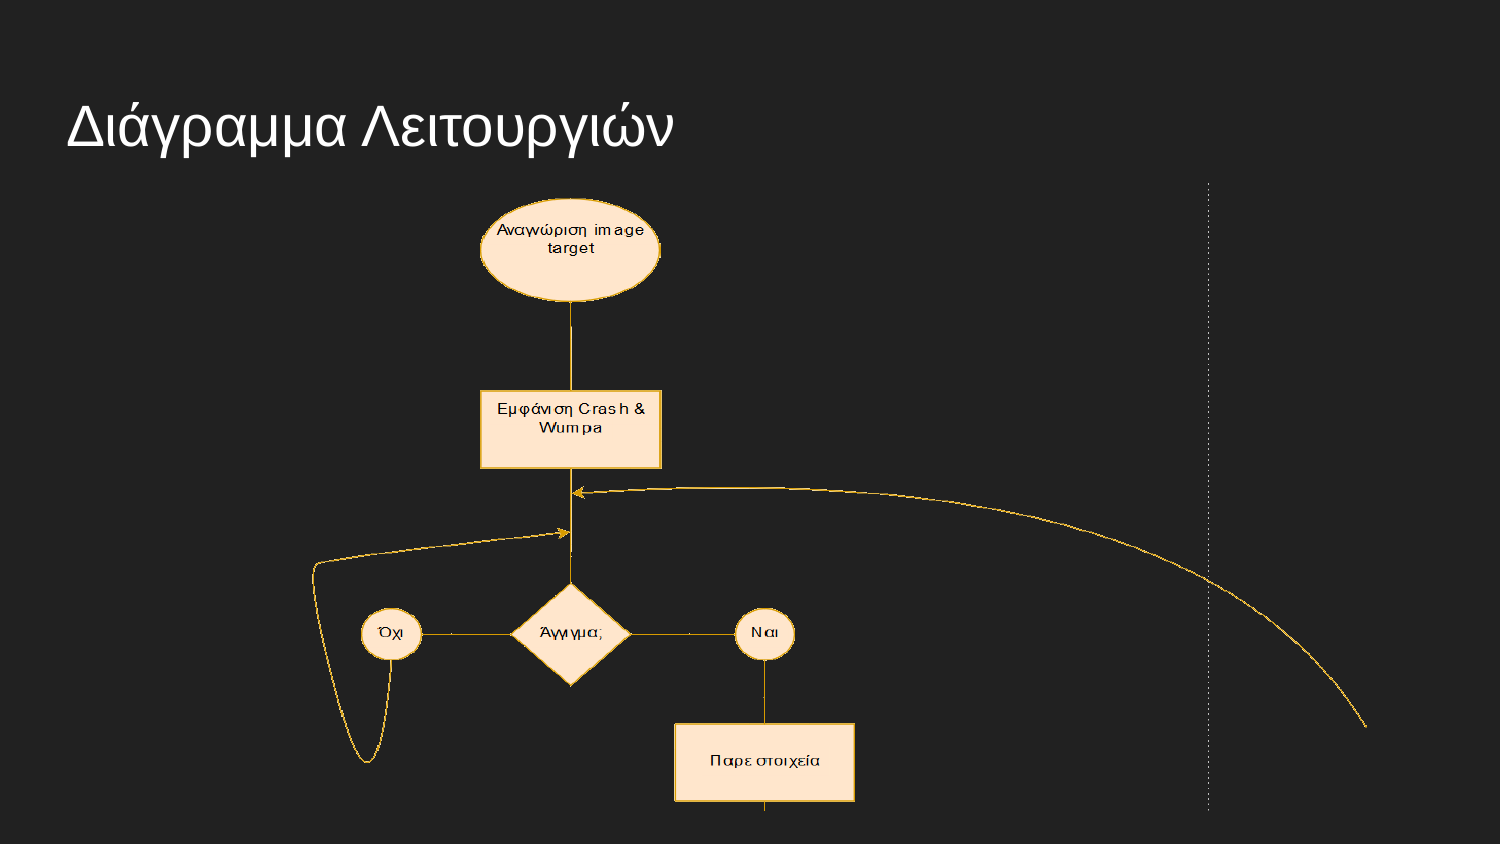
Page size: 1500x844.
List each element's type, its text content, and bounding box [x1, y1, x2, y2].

picture [131, 183, 1367, 811]
title Διάγραμμα Λειτουργιών [51, 72, 1449, 167]
